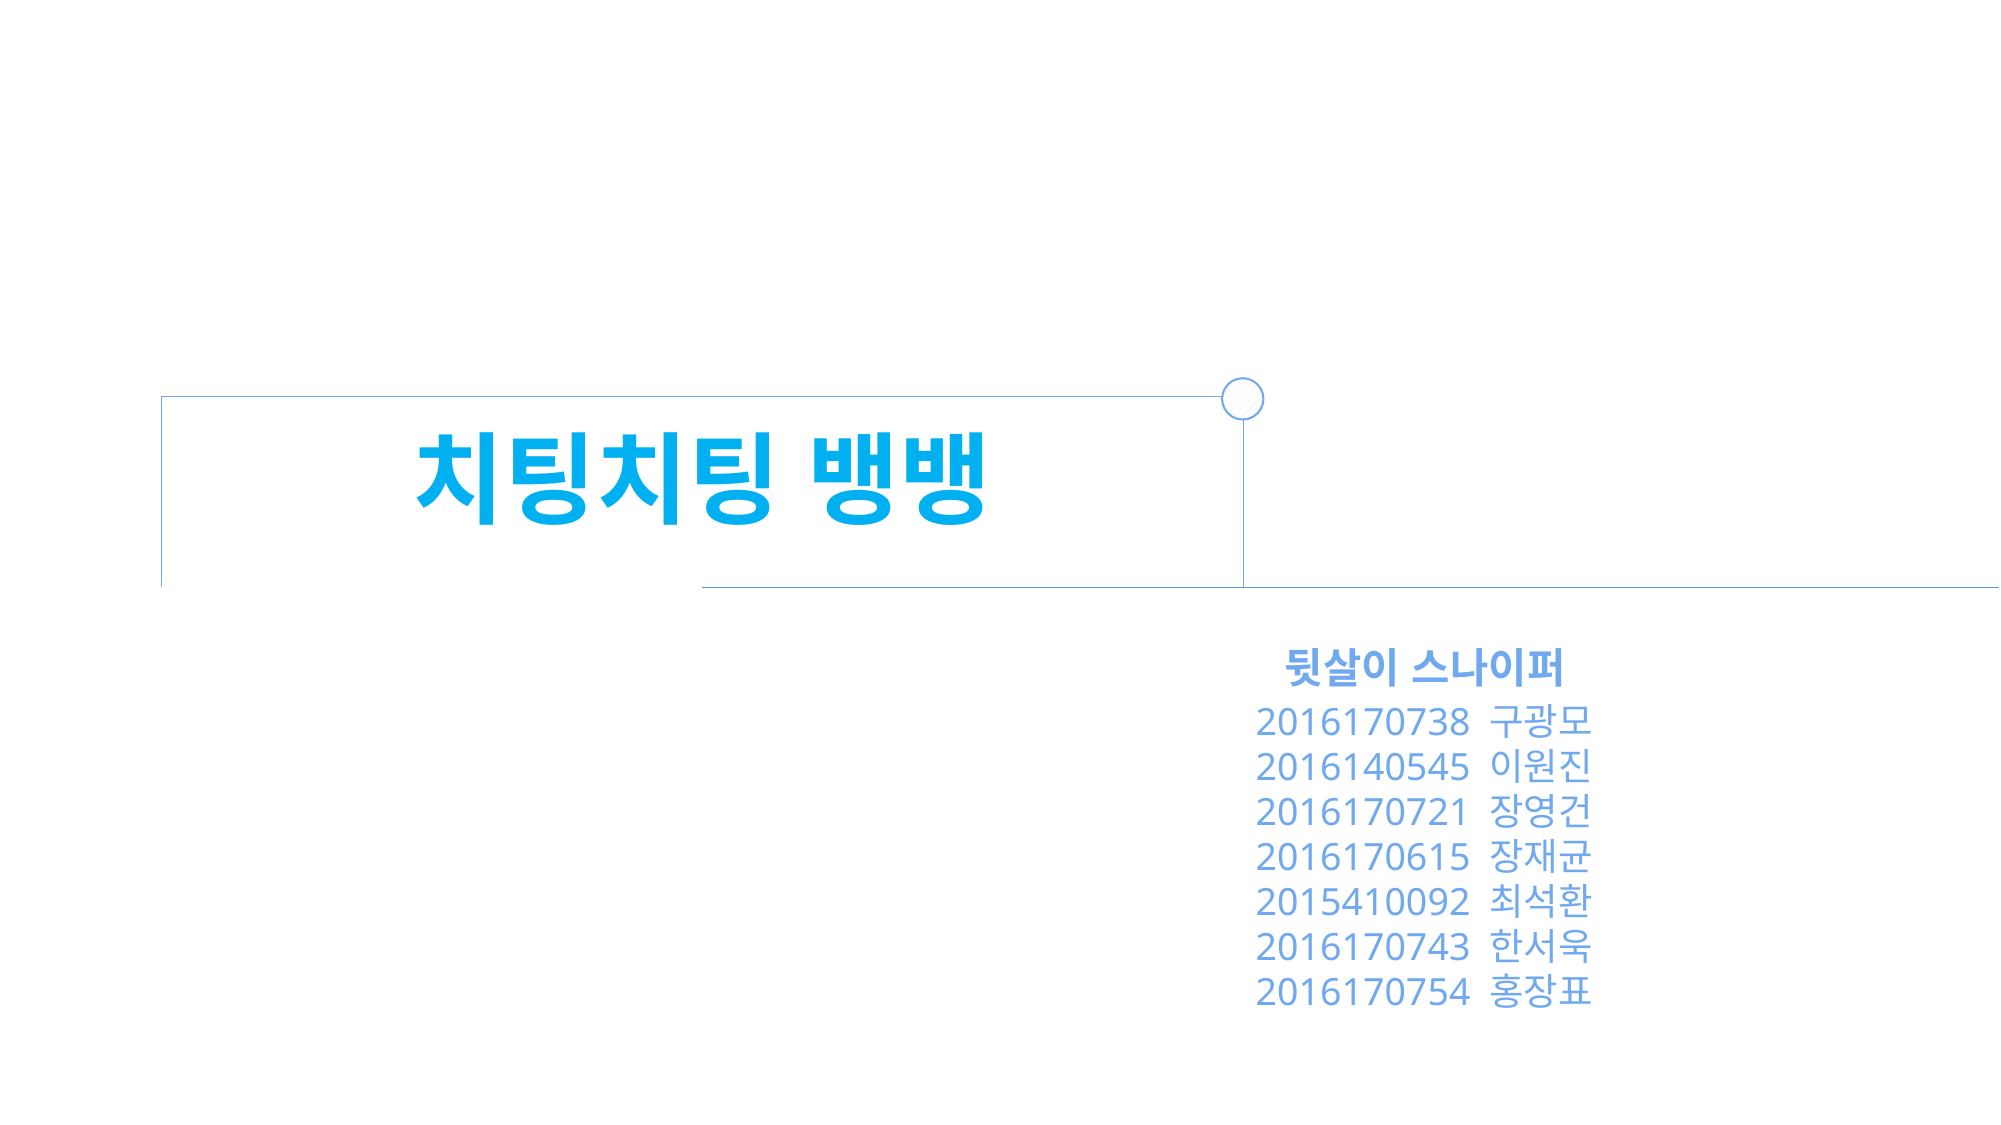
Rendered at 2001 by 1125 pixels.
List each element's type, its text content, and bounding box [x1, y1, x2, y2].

text_box [161, 396, 1244, 588]
text_box [1221, 377, 1265, 421]
text_box 2016170738 구광모 2016140545 이원진 2016170721 장영건 2016170615 장재균 2015410092 최석환 2016170743 한서욱 2016170754 홍장표 [1240, 690, 1608, 1021]
text_box 뒷살이 스나이퍼 [1253, 609, 1598, 700]
text_box 치팅치팅 뱅뱅 [202, 408, 1203, 544]
